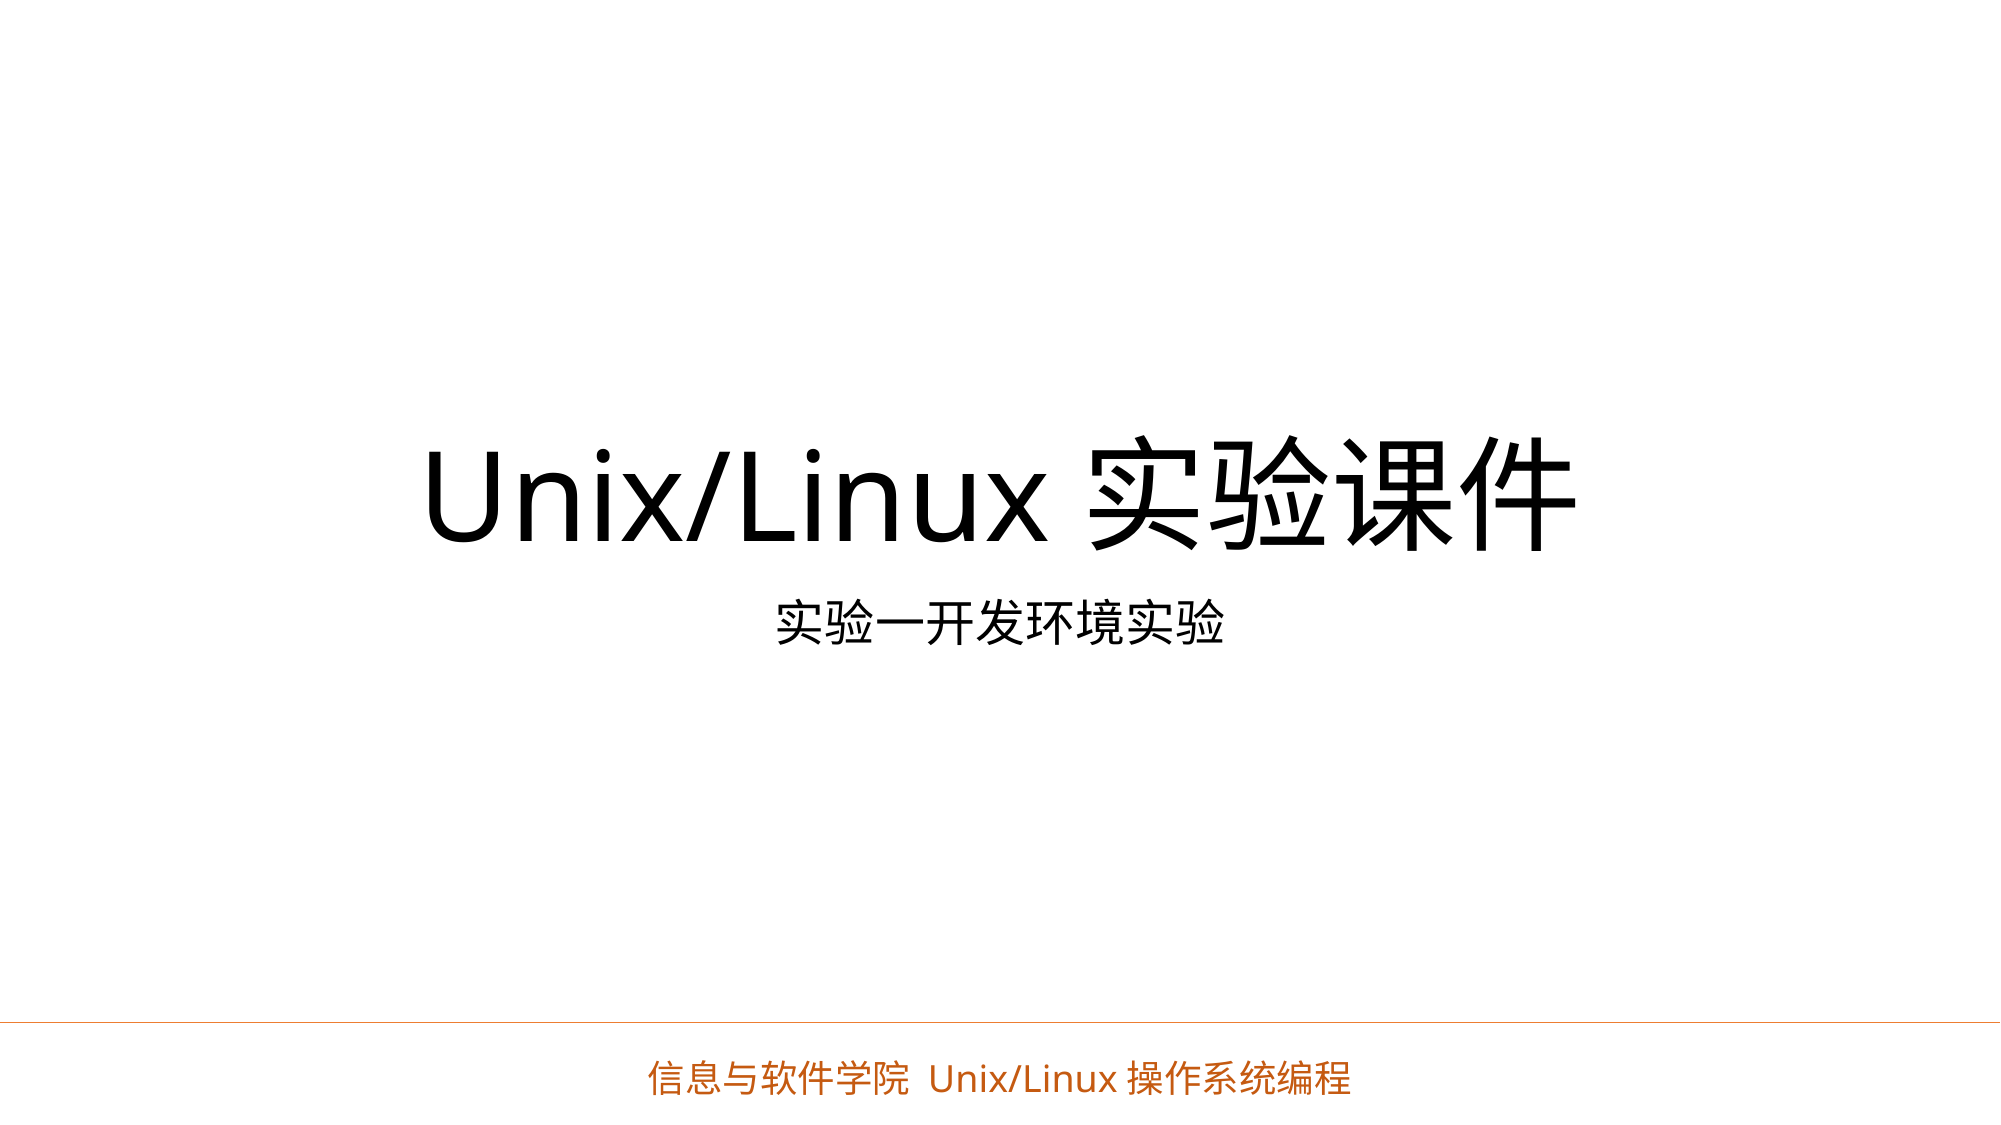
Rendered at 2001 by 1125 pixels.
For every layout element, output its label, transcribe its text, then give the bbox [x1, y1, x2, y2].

title Unix/Linux实验课件 [249, 184, 1750, 576]
subtitle 实验一开发环境实验 [249, 590, 1750, 863]
text_box 信息与软件学院 Unix/Linux操作系统编程 [633, 1047, 1367, 1108]
